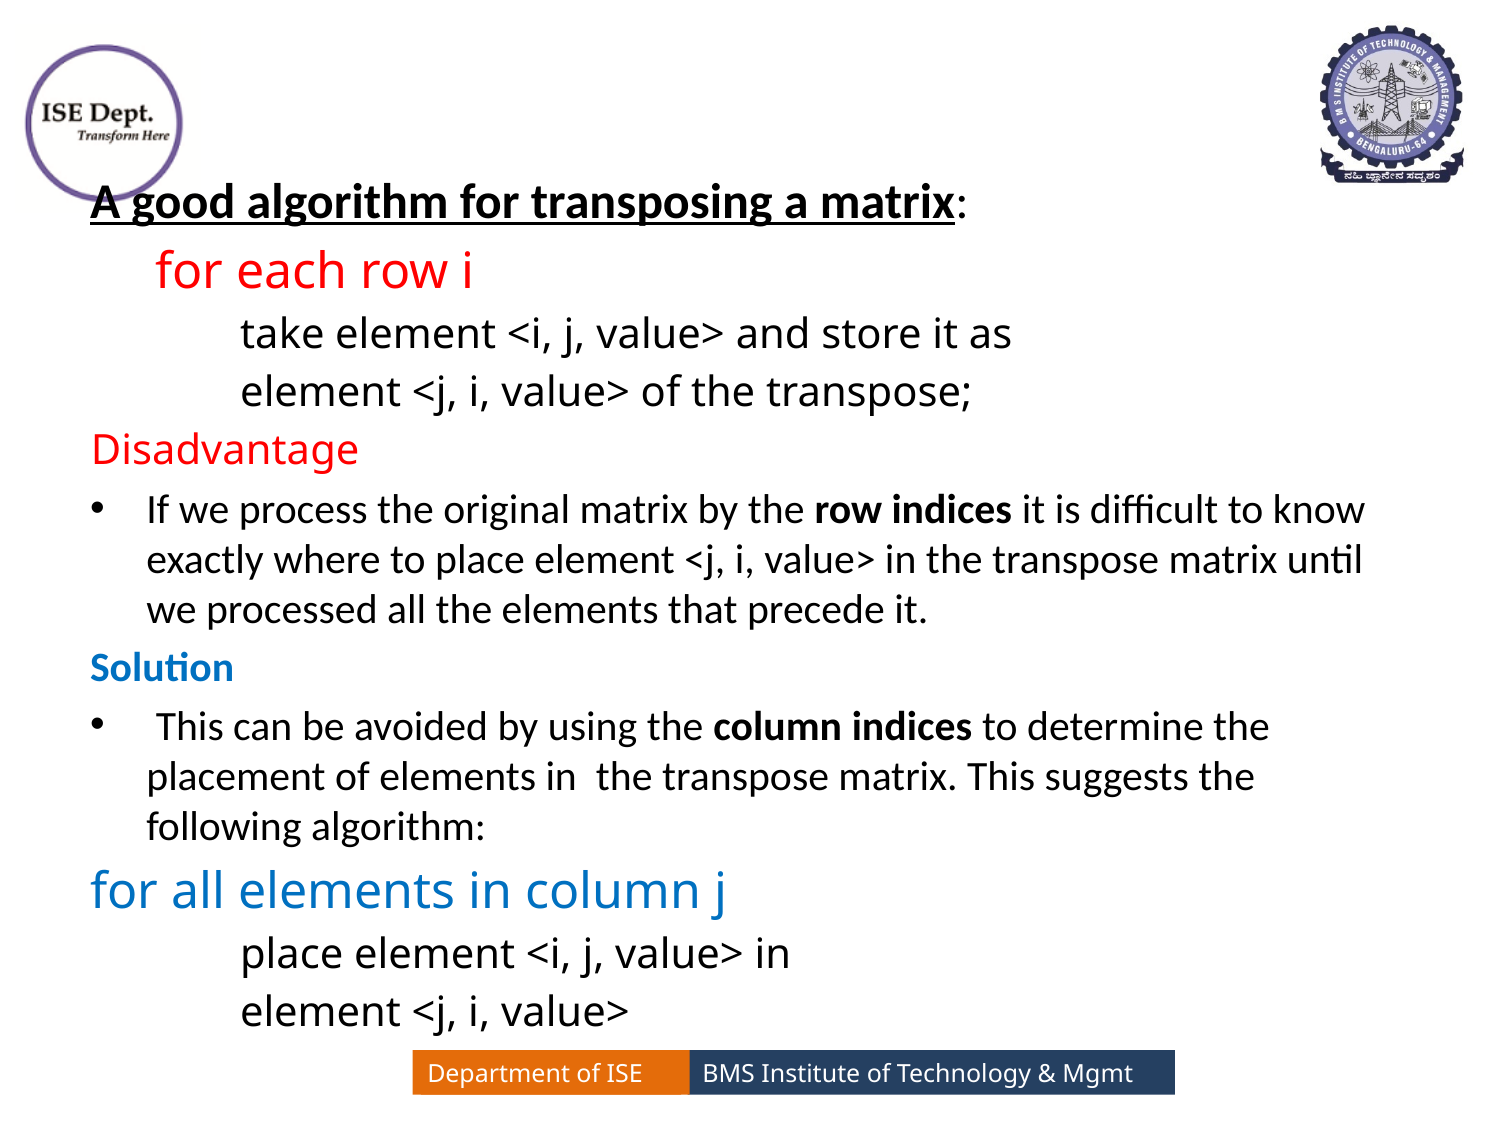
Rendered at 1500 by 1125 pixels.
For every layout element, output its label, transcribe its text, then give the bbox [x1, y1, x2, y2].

picture [1287, 0, 1500, 213]
list A good algorithm for transposing a matrix: for each row i take element <i, j, value> and store it as element <j, i, value> of the transpose; Disadvantage If we process the original matrix by the row indices it is difficult to know exactly where to place element <j, i, value> in the transpose matrix until we processed all the elements that precede it. Solution This can be avoided by using the column indices to determine the placement of elements in the transpose matrix. This suggests the following algorithm: for all elements in column j place element <i, j, value> in element <j, i, value> [75, 160, 1425, 1125]
picture [15, 24, 201, 213]
